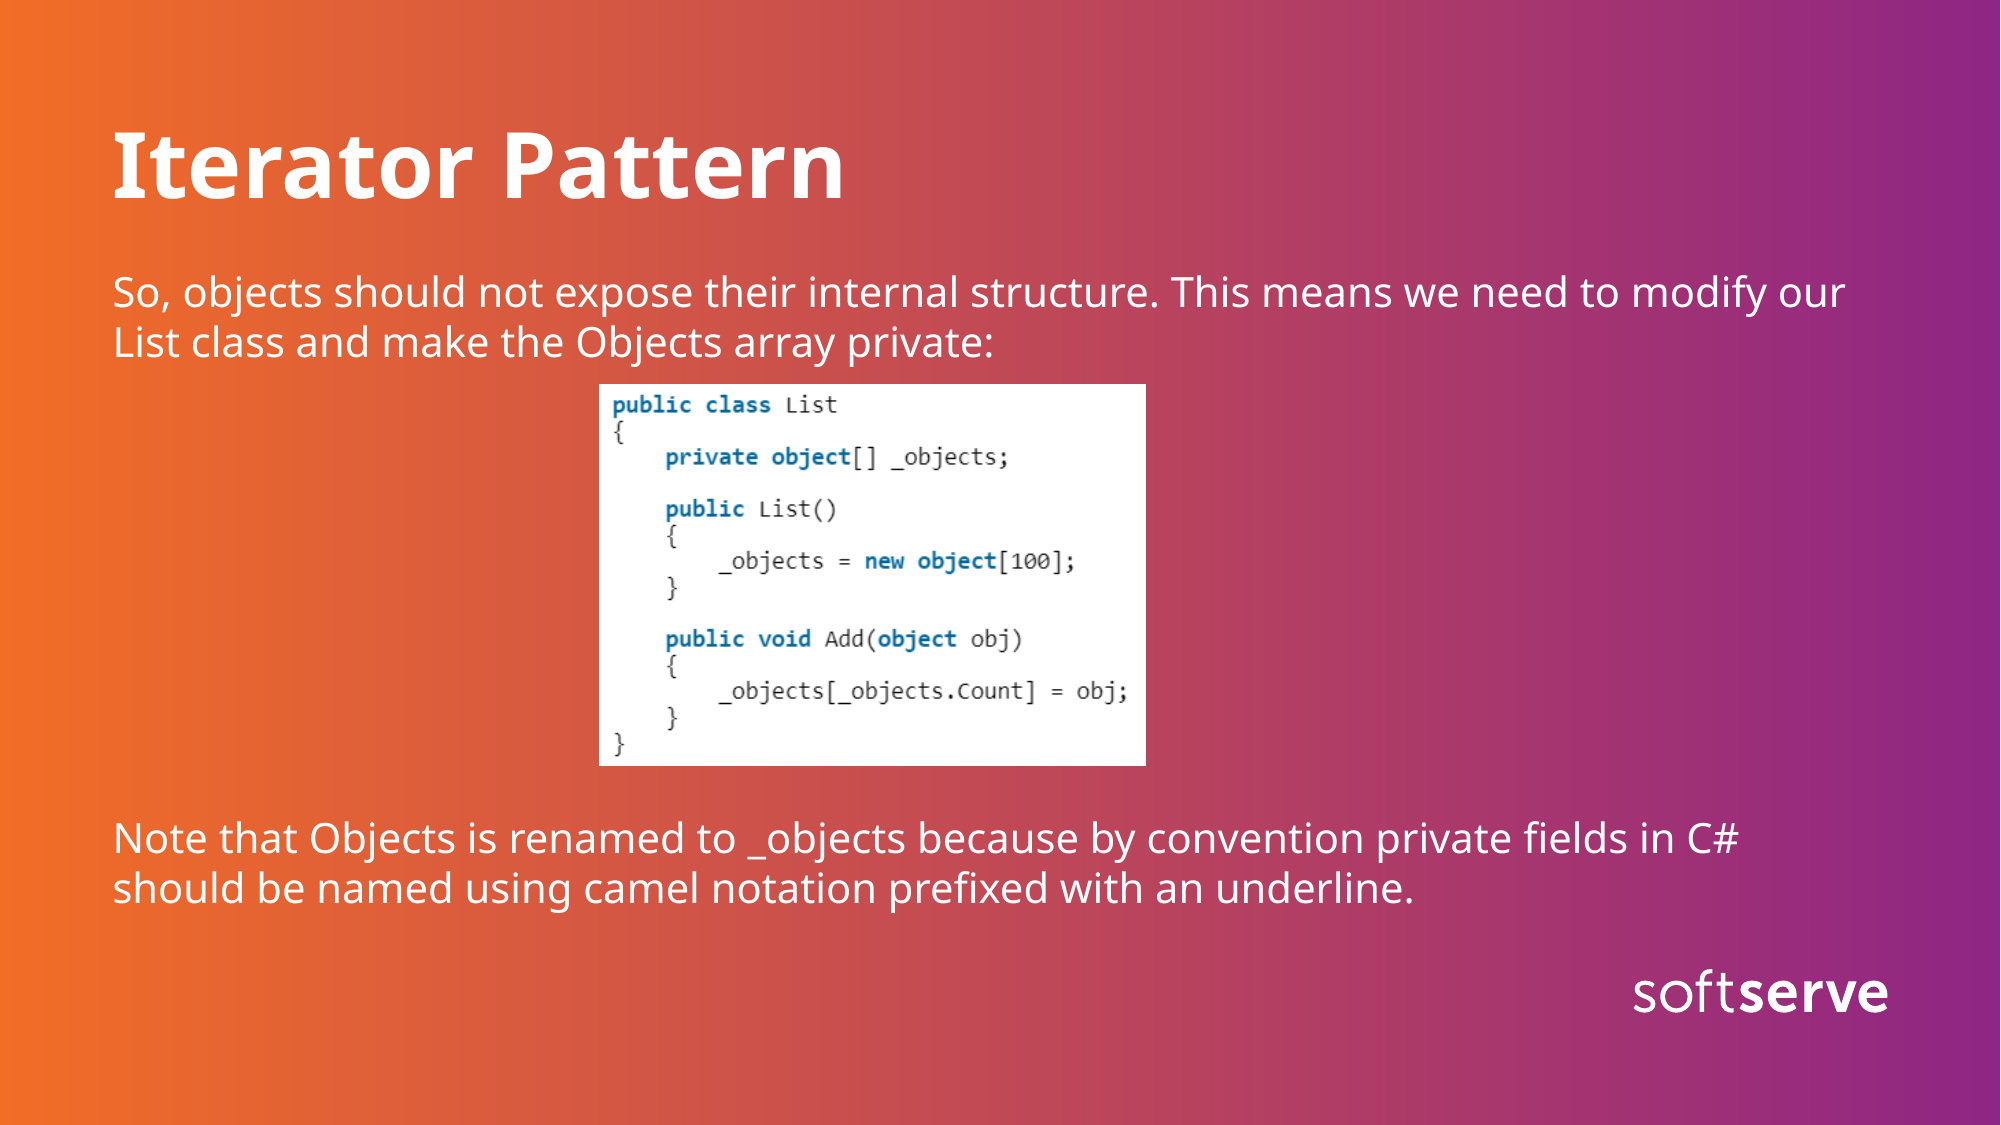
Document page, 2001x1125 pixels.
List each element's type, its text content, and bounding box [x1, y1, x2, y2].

list So, objects should not expose their internal structure. This means we need to modify our List class and make the Objects array private: Note that Objects is renamed to _objects because by convention private fields in C# should be named using camel notation prefixed with an underline. [112, 257, 1888, 1066]
title Iterator Pattern [112, 112, 1888, 225]
picture [599, 384, 1146, 766]
